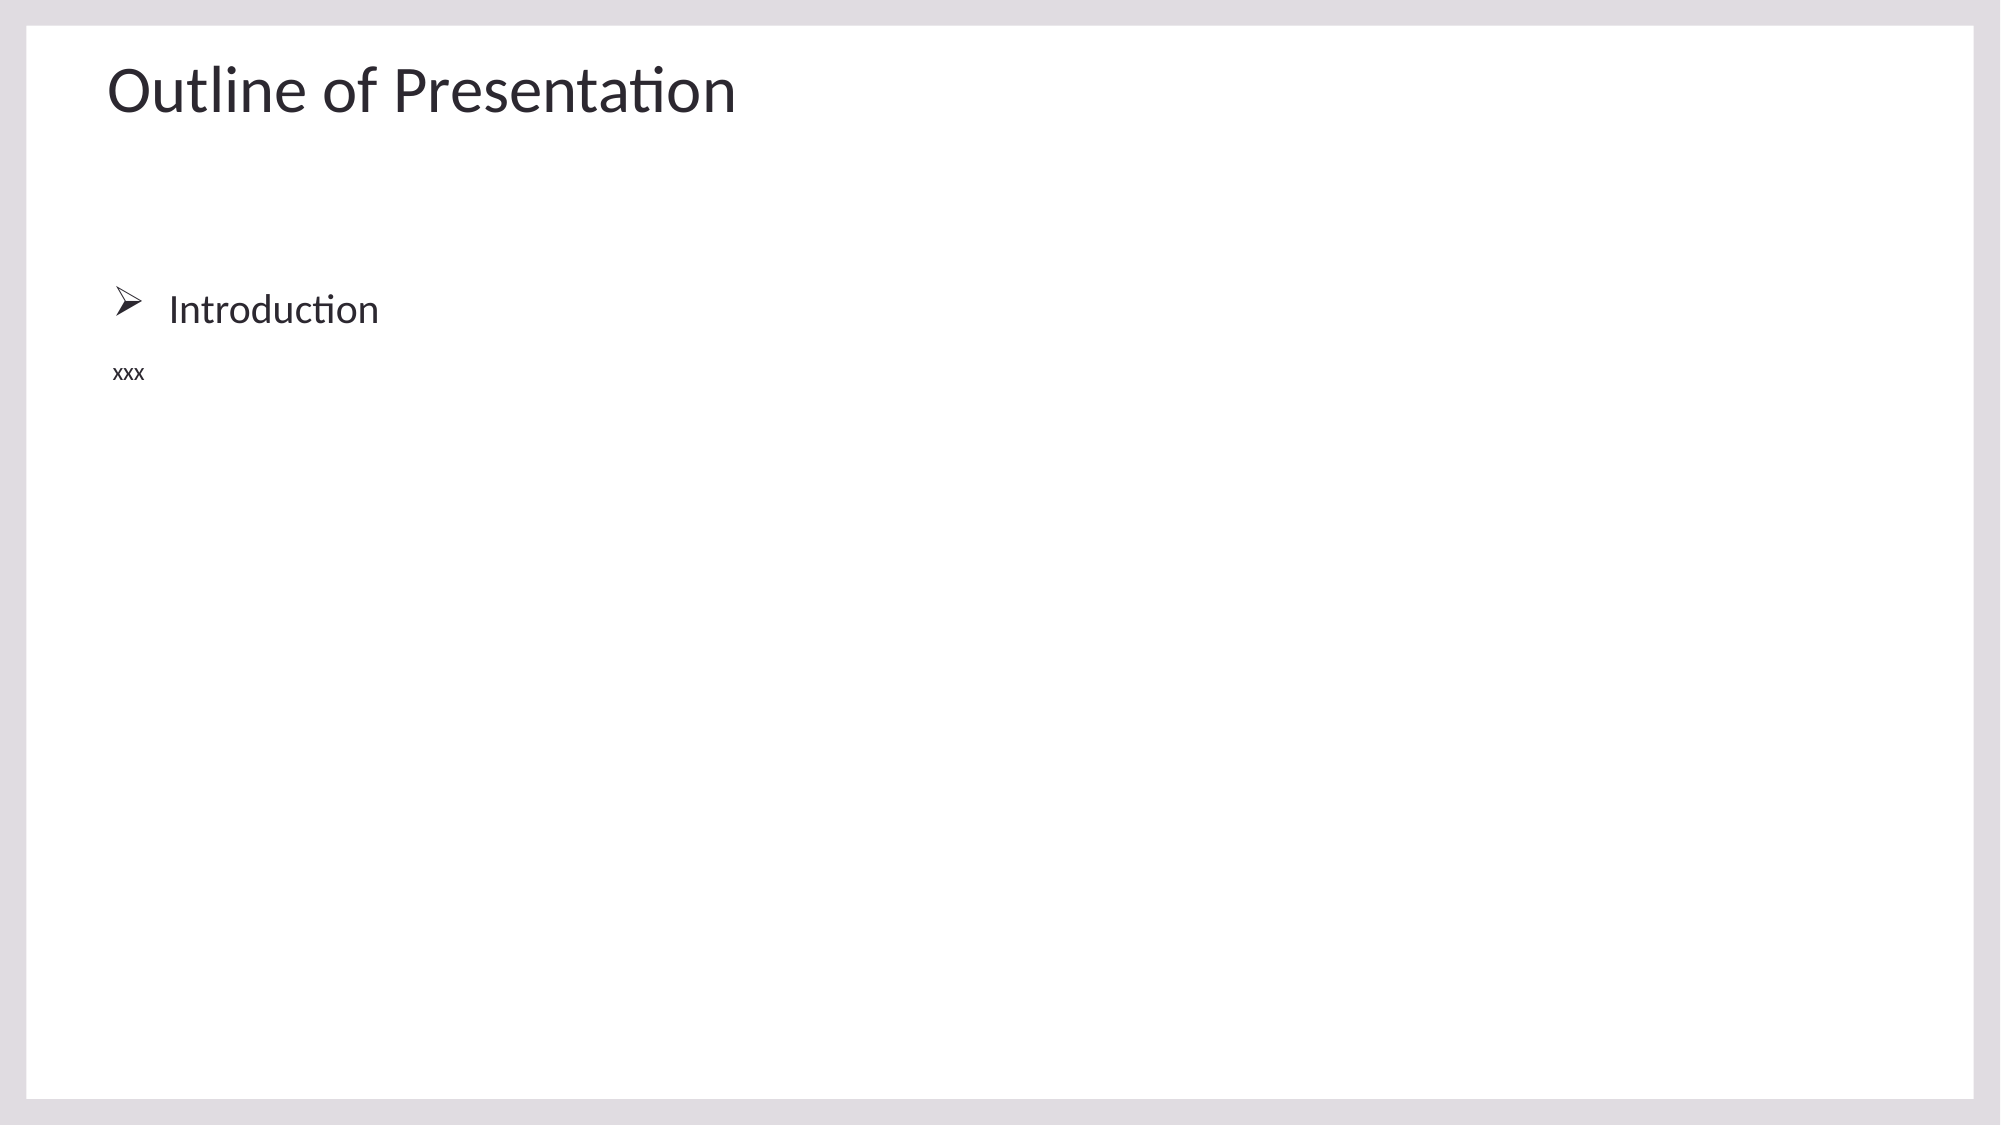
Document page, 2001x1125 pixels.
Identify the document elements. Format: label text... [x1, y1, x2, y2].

list Introduction xxx [97, 269, 1760, 1002]
title Outline of Presentation [92, 16, 1756, 134]
